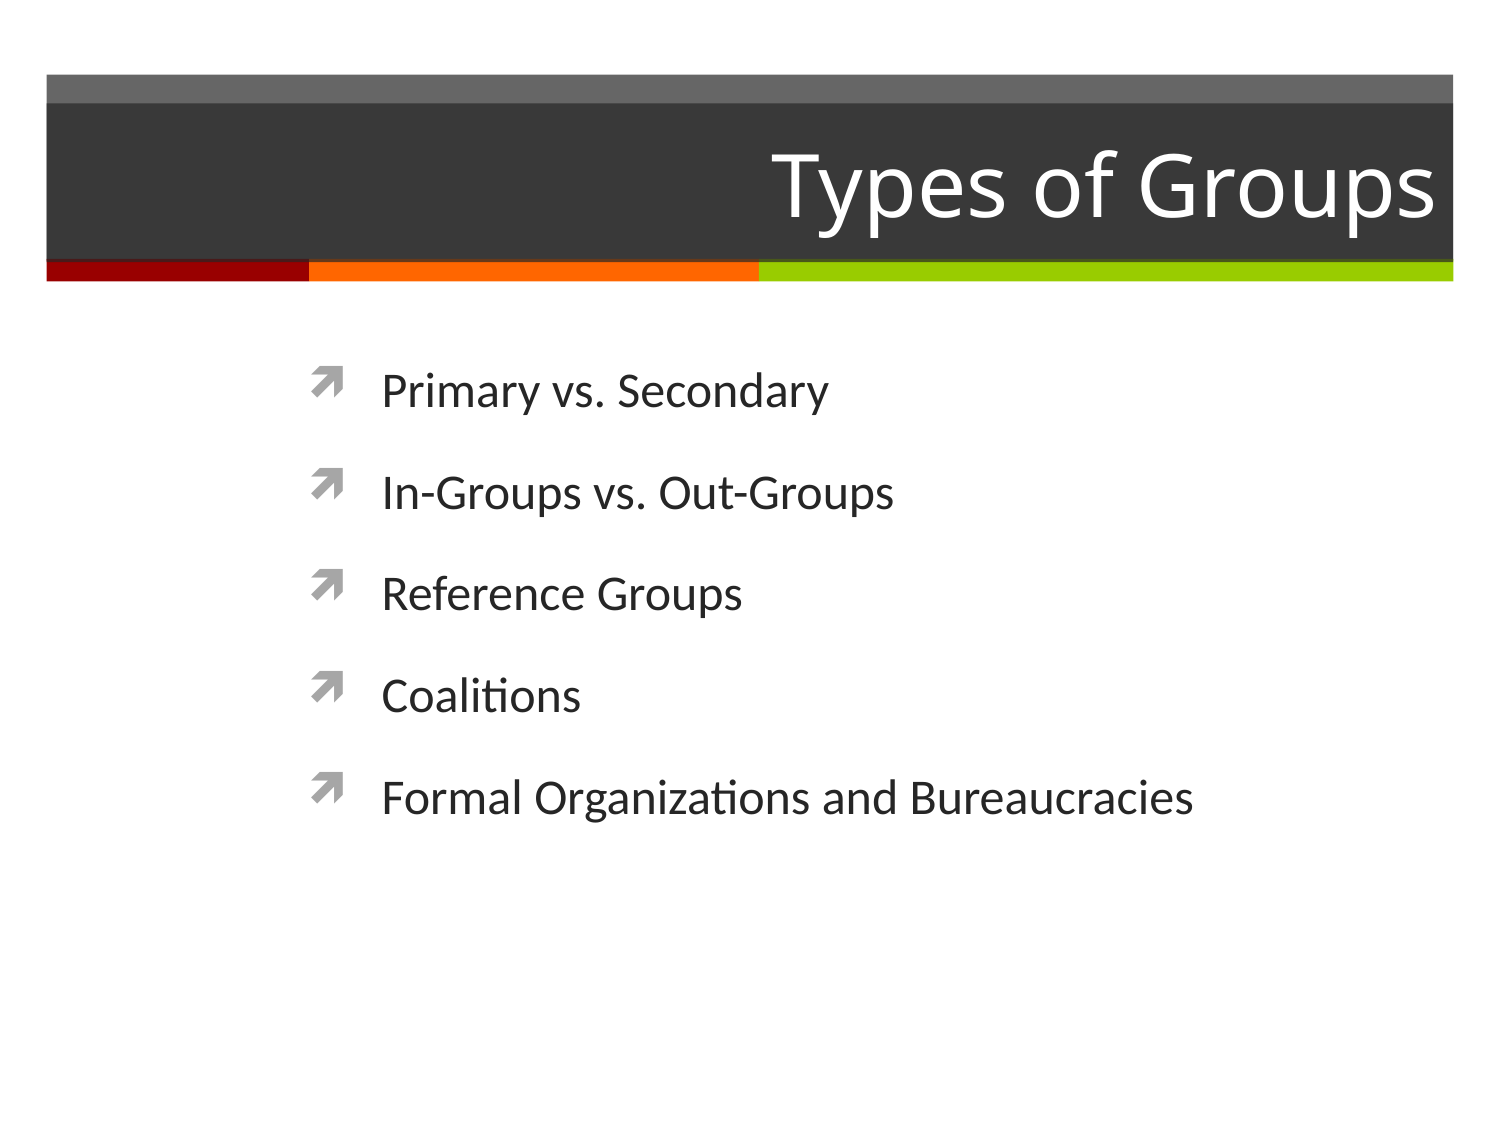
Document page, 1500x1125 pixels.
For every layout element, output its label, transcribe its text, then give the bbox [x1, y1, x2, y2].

title Types of Groups [46, 103, 1454, 263]
list Primary vs. Secondary In-Groups vs. Out-Groups Reference Groups Coalitions Formal Organizations and Bureaucracies [292, 350, 1454, 1005]
